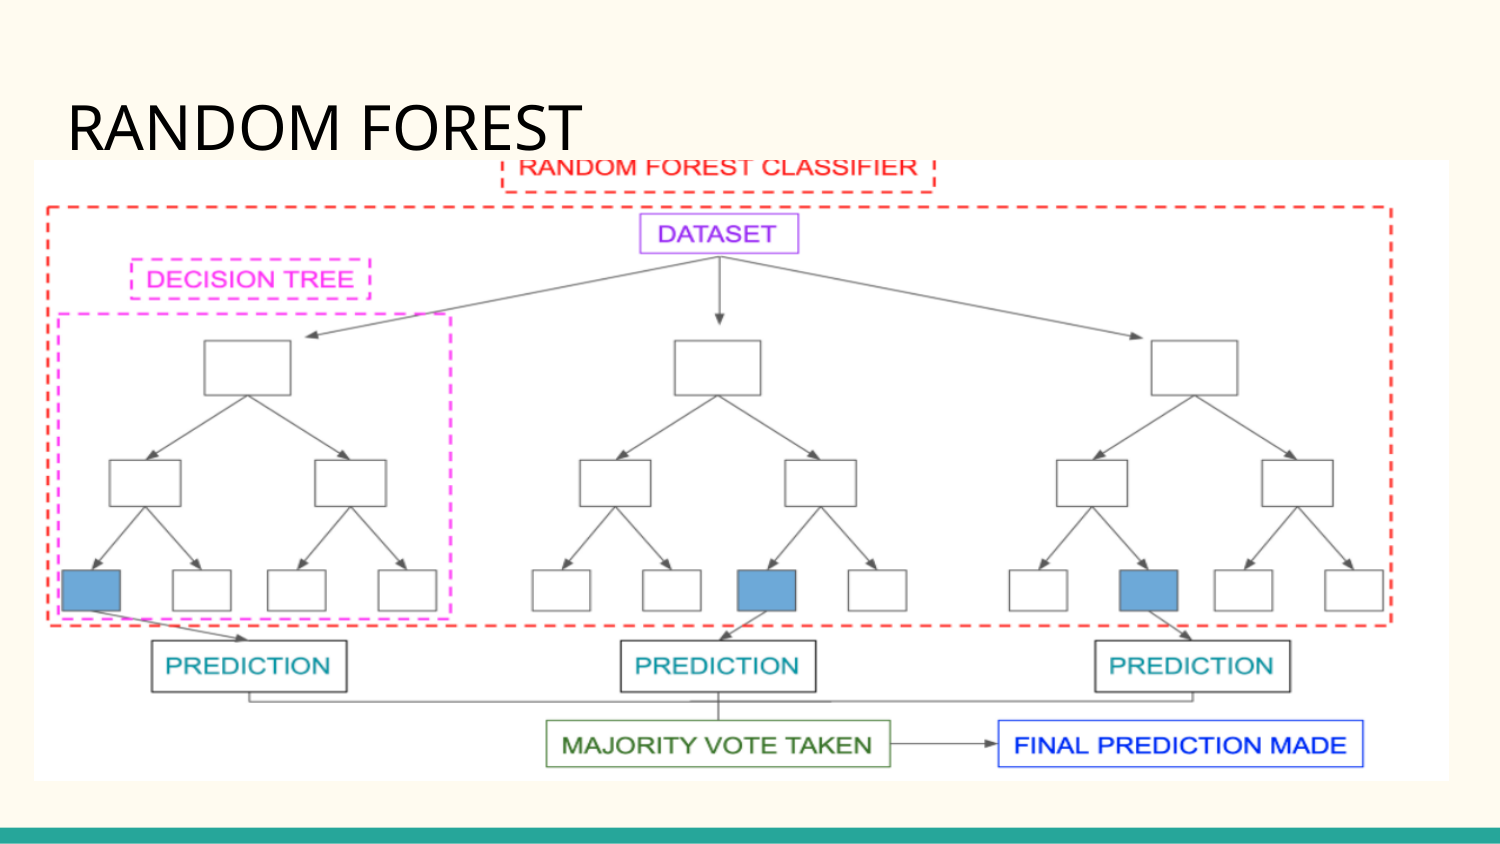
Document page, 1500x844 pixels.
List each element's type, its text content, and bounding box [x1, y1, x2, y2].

picture [33, 159, 1450, 781]
title RANDOM FOREST [51, 72, 1449, 159]
